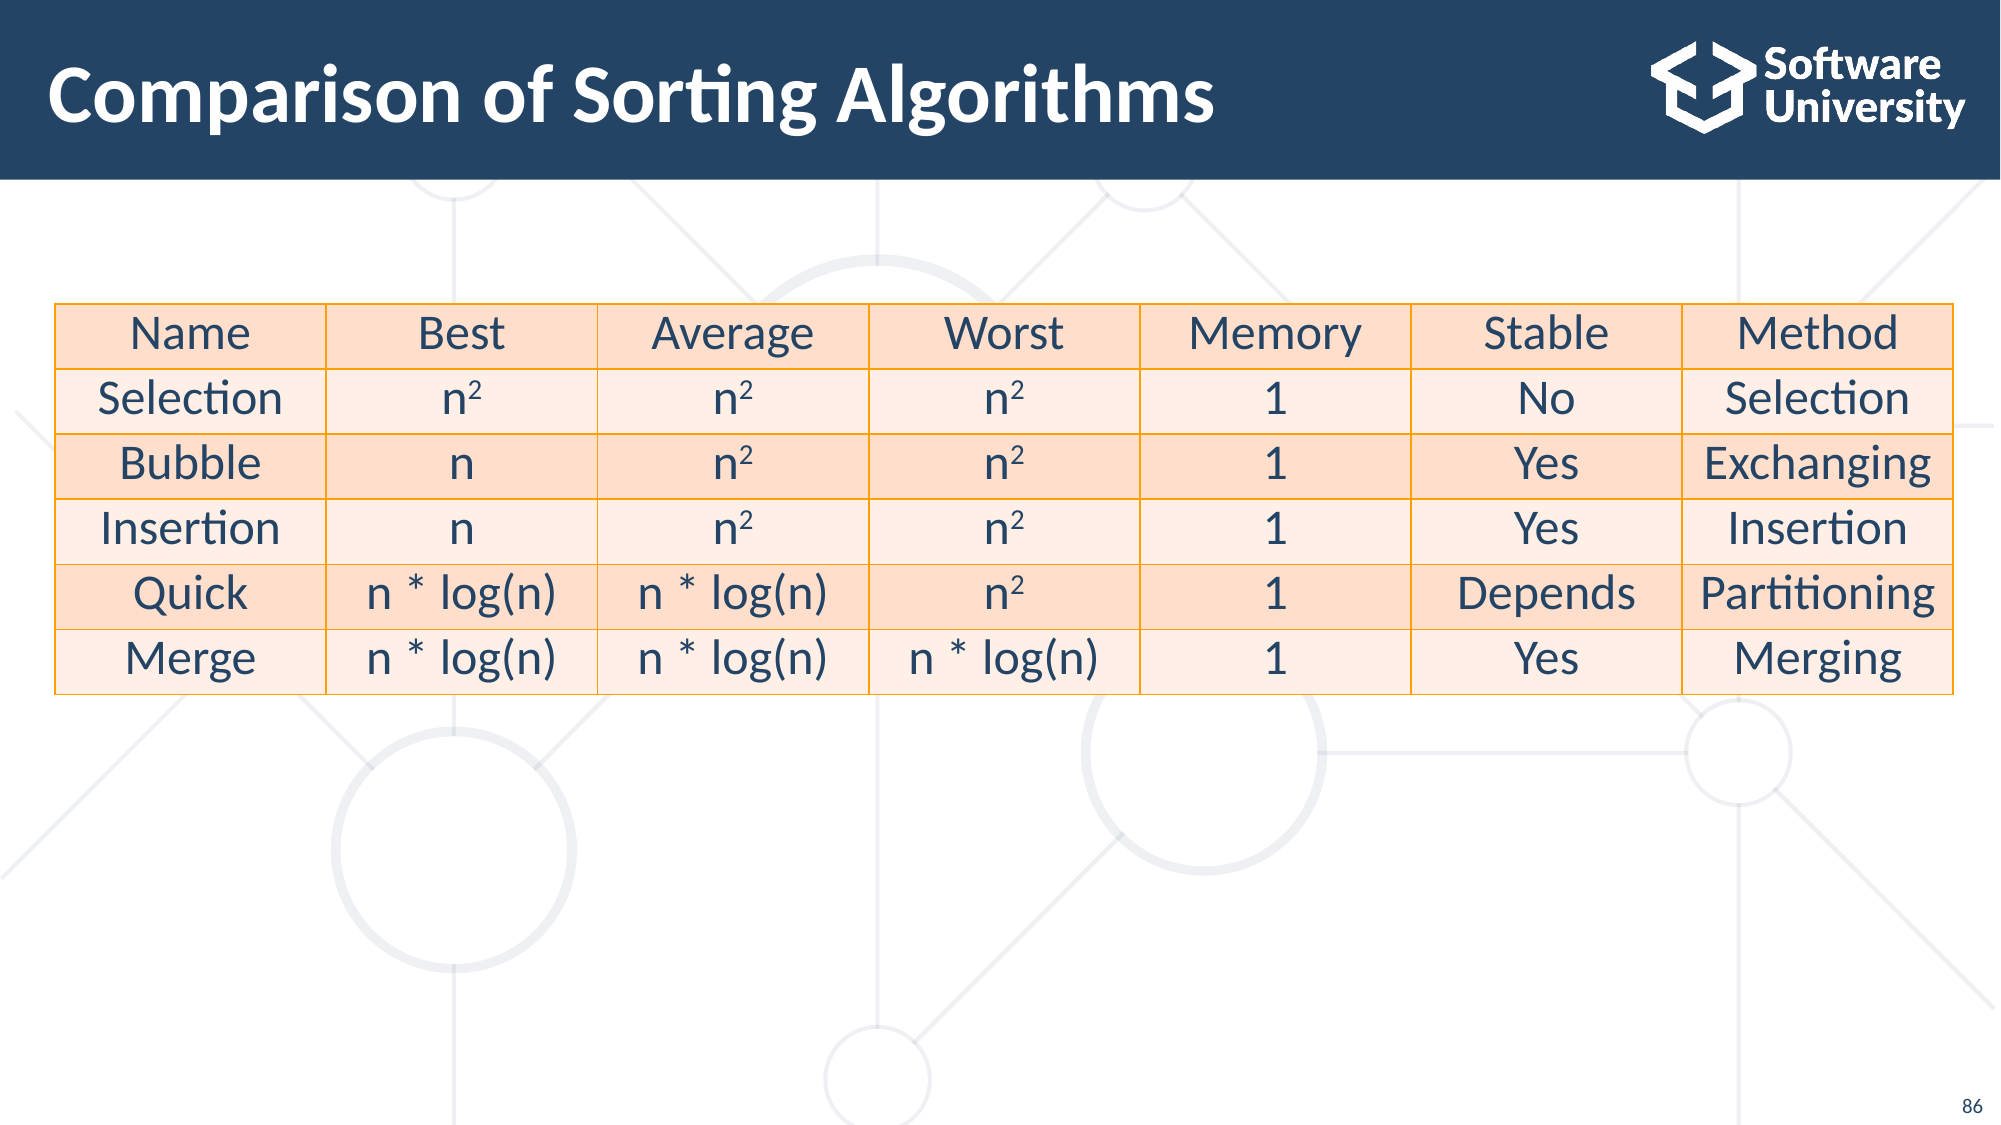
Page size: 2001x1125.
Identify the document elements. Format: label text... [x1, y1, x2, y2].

table_cell n2 [870, 370, 1139, 433]
table_header Best [327, 305, 597, 368]
slide_number 86 [1922, 1076, 1999, 1125]
table_cell n2 [598, 370, 868, 433]
table_cell n2 [870, 565, 1139, 629]
table_cell Merge [56, 630, 325, 694]
table_cell n2 [870, 435, 1139, 498]
table_cell 1 [1141, 370, 1410, 433]
table_header Method [1683, 305, 1952, 368]
table_cell n2 [598, 435, 868, 498]
table_cell Insertion [1683, 500, 1952, 564]
table_cell No [1412, 370, 1681, 433]
table_cell Partitioning [1683, 565, 1952, 629]
picture [1651, 41, 1966, 134]
table_cell n [327, 500, 597, 564]
table_cell n * log(n) [327, 565, 597, 629]
table_header Average [598, 305, 868, 368]
table_cell Selection [56, 370, 325, 433]
table_header Stable [1412, 305, 1681, 368]
table_cell n * log(n) [598, 630, 868, 694]
table_cell Quick [56, 565, 325, 629]
table_cell Insertion [56, 500, 325, 564]
table_header Worst [870, 305, 1139, 368]
table_cell Yes [1412, 435, 1681, 498]
table_cell Exchanging [1683, 435, 1952, 498]
title Comparison of Sorting Algorithms [31, 16, 1625, 162]
table_cell n * log(n) [598, 565, 868, 629]
table_cell Selection [1683, 370, 1952, 433]
table_cell n * log(n) [870, 630, 1139, 694]
table_header Name [56, 305, 325, 368]
table_cell 1 [1141, 500, 1410, 564]
table_cell n2 [327, 370, 597, 433]
table_cell n [327, 435, 597, 498]
table_cell n2 [870, 500, 1139, 564]
table_cell 1 [1141, 630, 1410, 694]
table_cell 1 [1141, 565, 1410, 629]
table_cell Depends [1412, 565, 1681, 629]
table_cell Bubble [56, 435, 325, 498]
table_cell n2 [598, 500, 868, 564]
table_cell Yes [1412, 630, 1681, 694]
table_header Memory [1141, 305, 1410, 368]
table_cell n * log(n) [327, 630, 597, 694]
table_cell Yes [1412, 500, 1681, 564]
table_cell Merging [1683, 630, 1952, 694]
table_cell 1 [1141, 435, 1410, 498]
